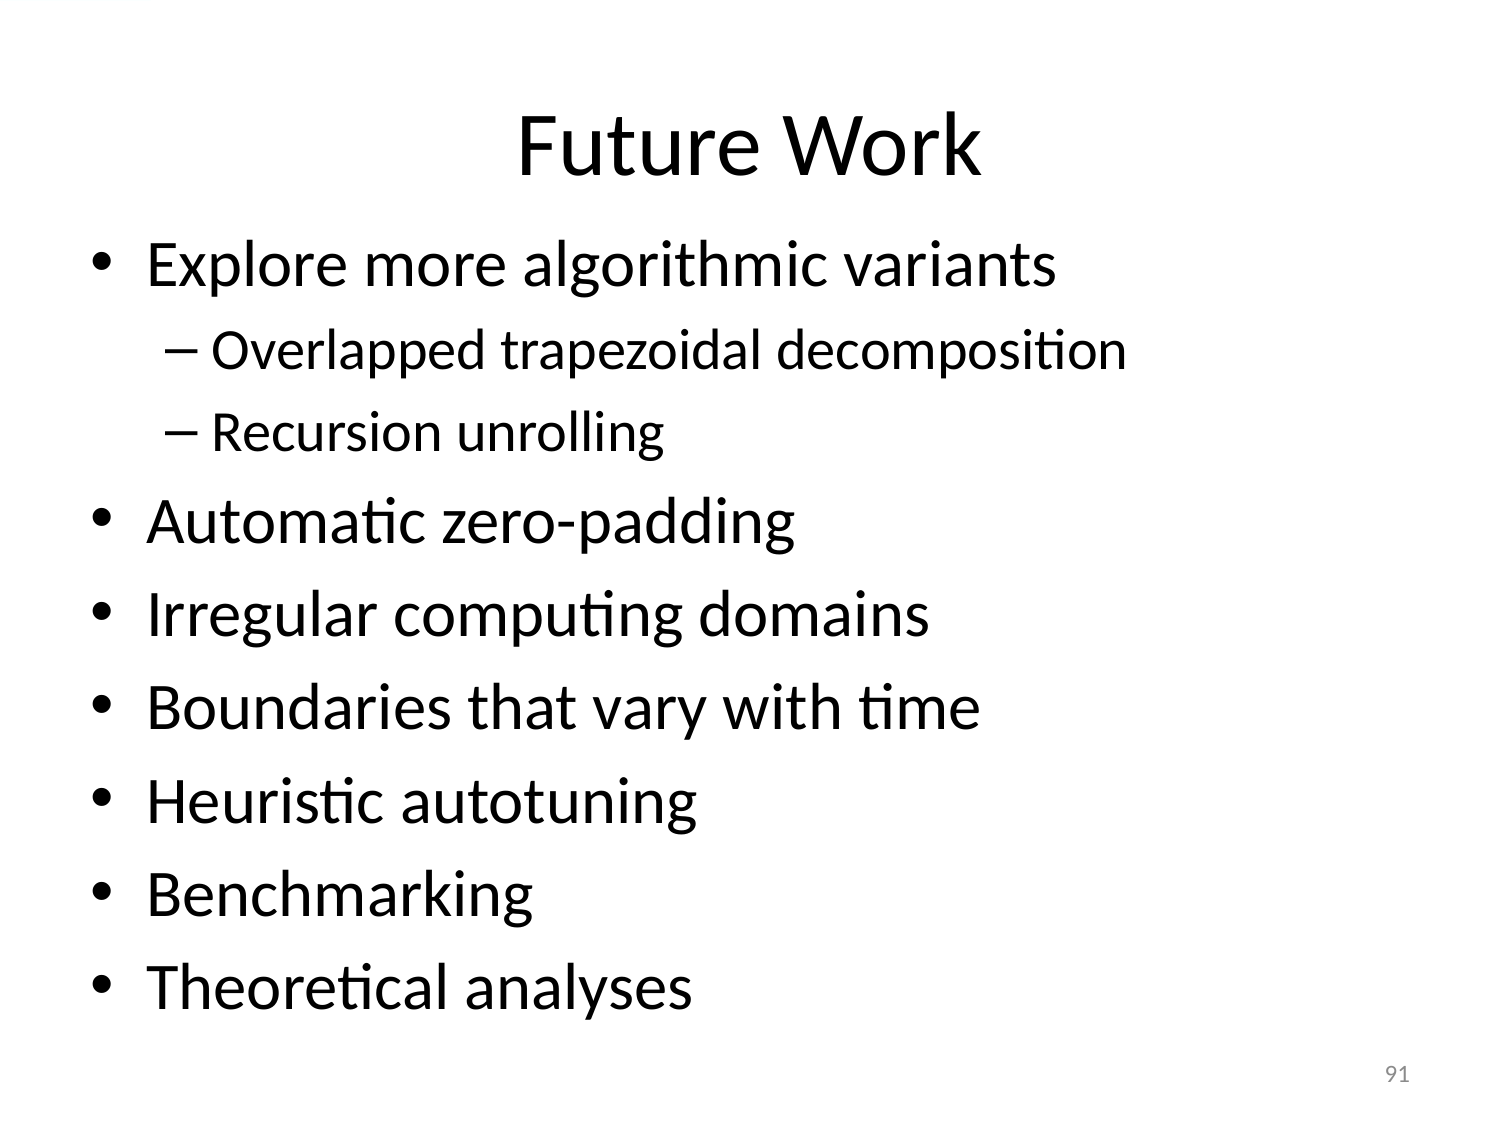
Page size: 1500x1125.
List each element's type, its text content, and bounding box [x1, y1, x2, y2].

title Future Work [74, 44, 1426, 212]
list Explore more algorithmic variants Overlapped trapezoidal decomposition Recursion unrolling Automatic zero-padding Irregular computing domains Boundaries that vary with time Heuristic autotuning Benchmarking Theoretical analyses [74, 212, 1426, 1006]
slide_number 91 [1074, 1042, 1425, 1103]
